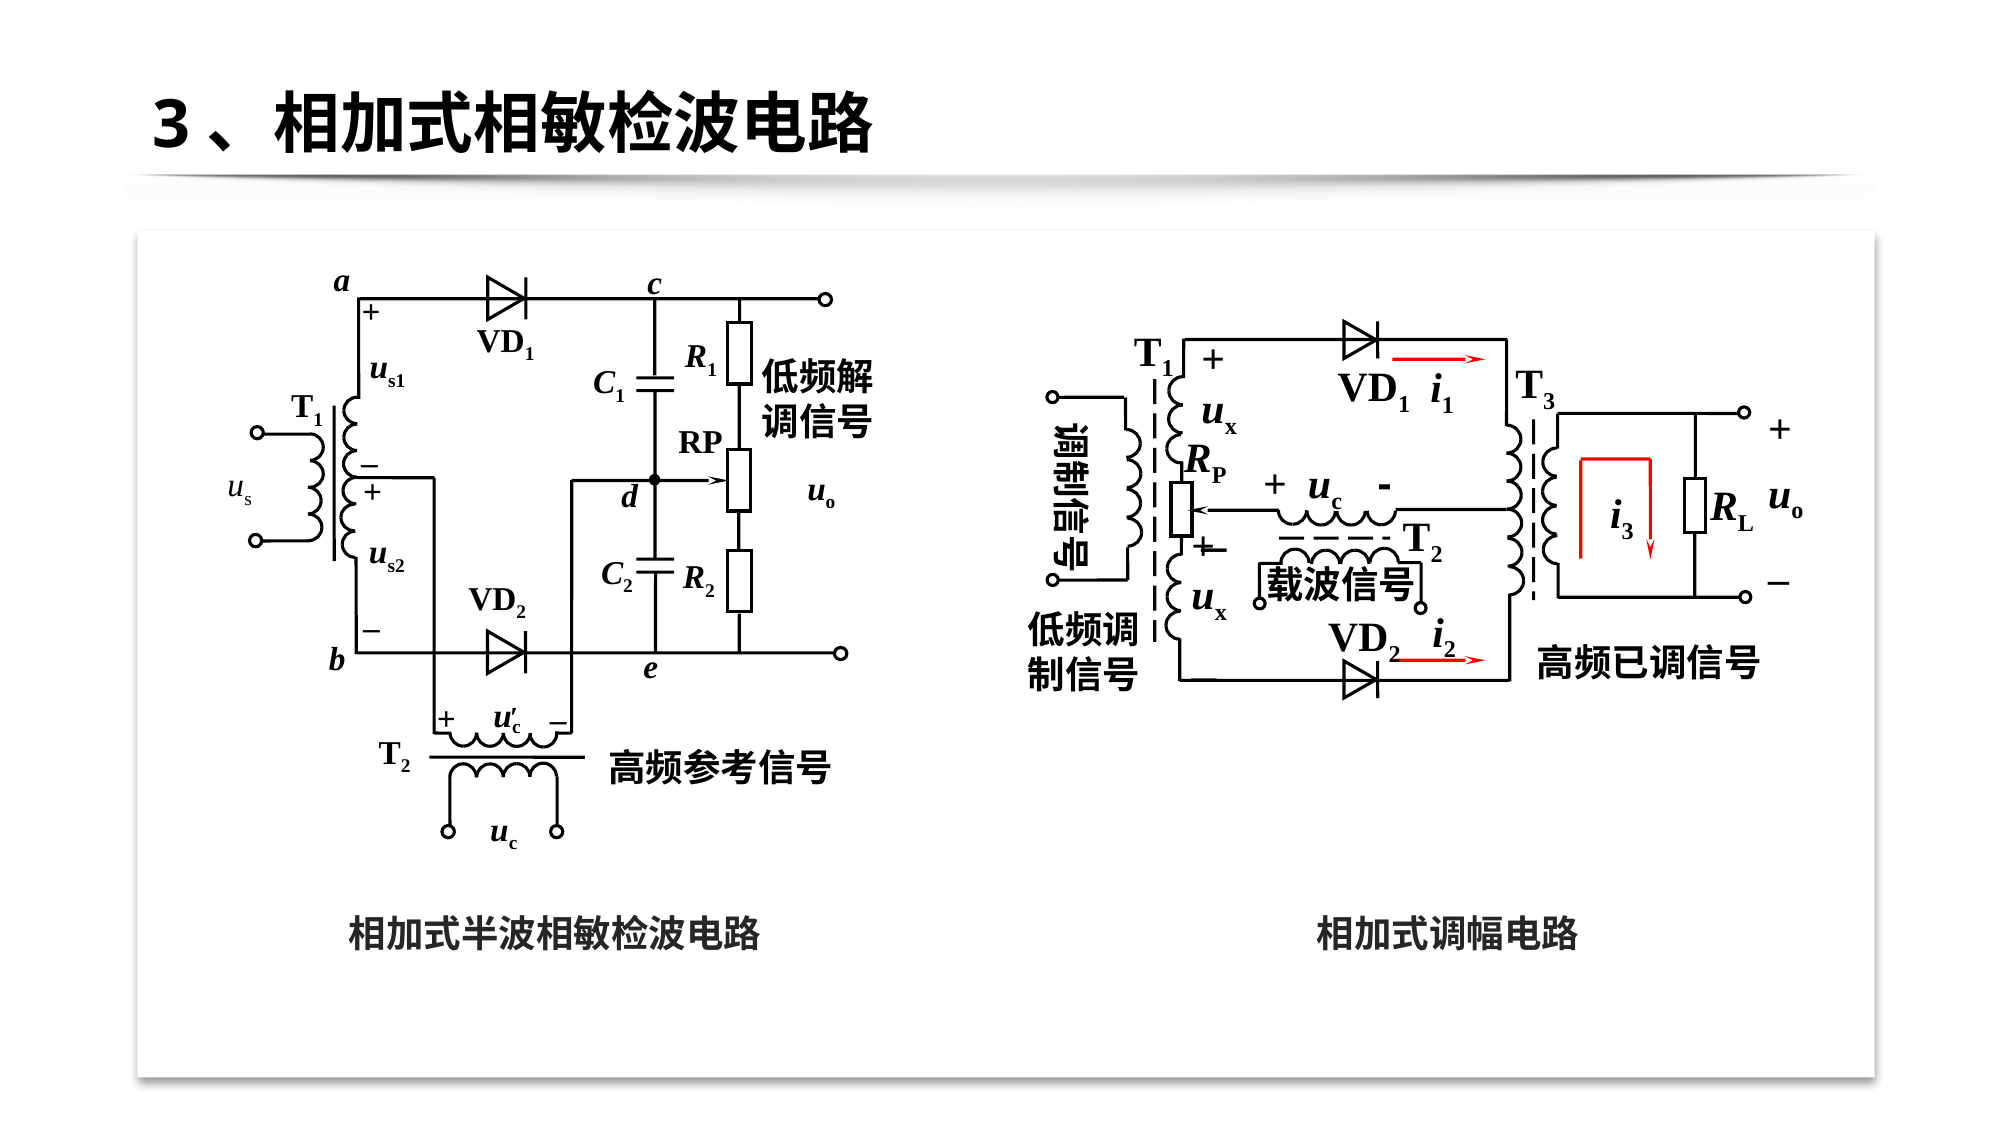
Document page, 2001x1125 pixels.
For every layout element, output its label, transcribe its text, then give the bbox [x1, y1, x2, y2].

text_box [212, 250, 891, 964]
title 3、相加式相敏检波电路 [137, 77, 1863, 175]
text_box 相加式调幅电路 [1301, 902, 1595, 963]
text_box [1011, 317, 1842, 705]
picture [127, 175, 1874, 211]
